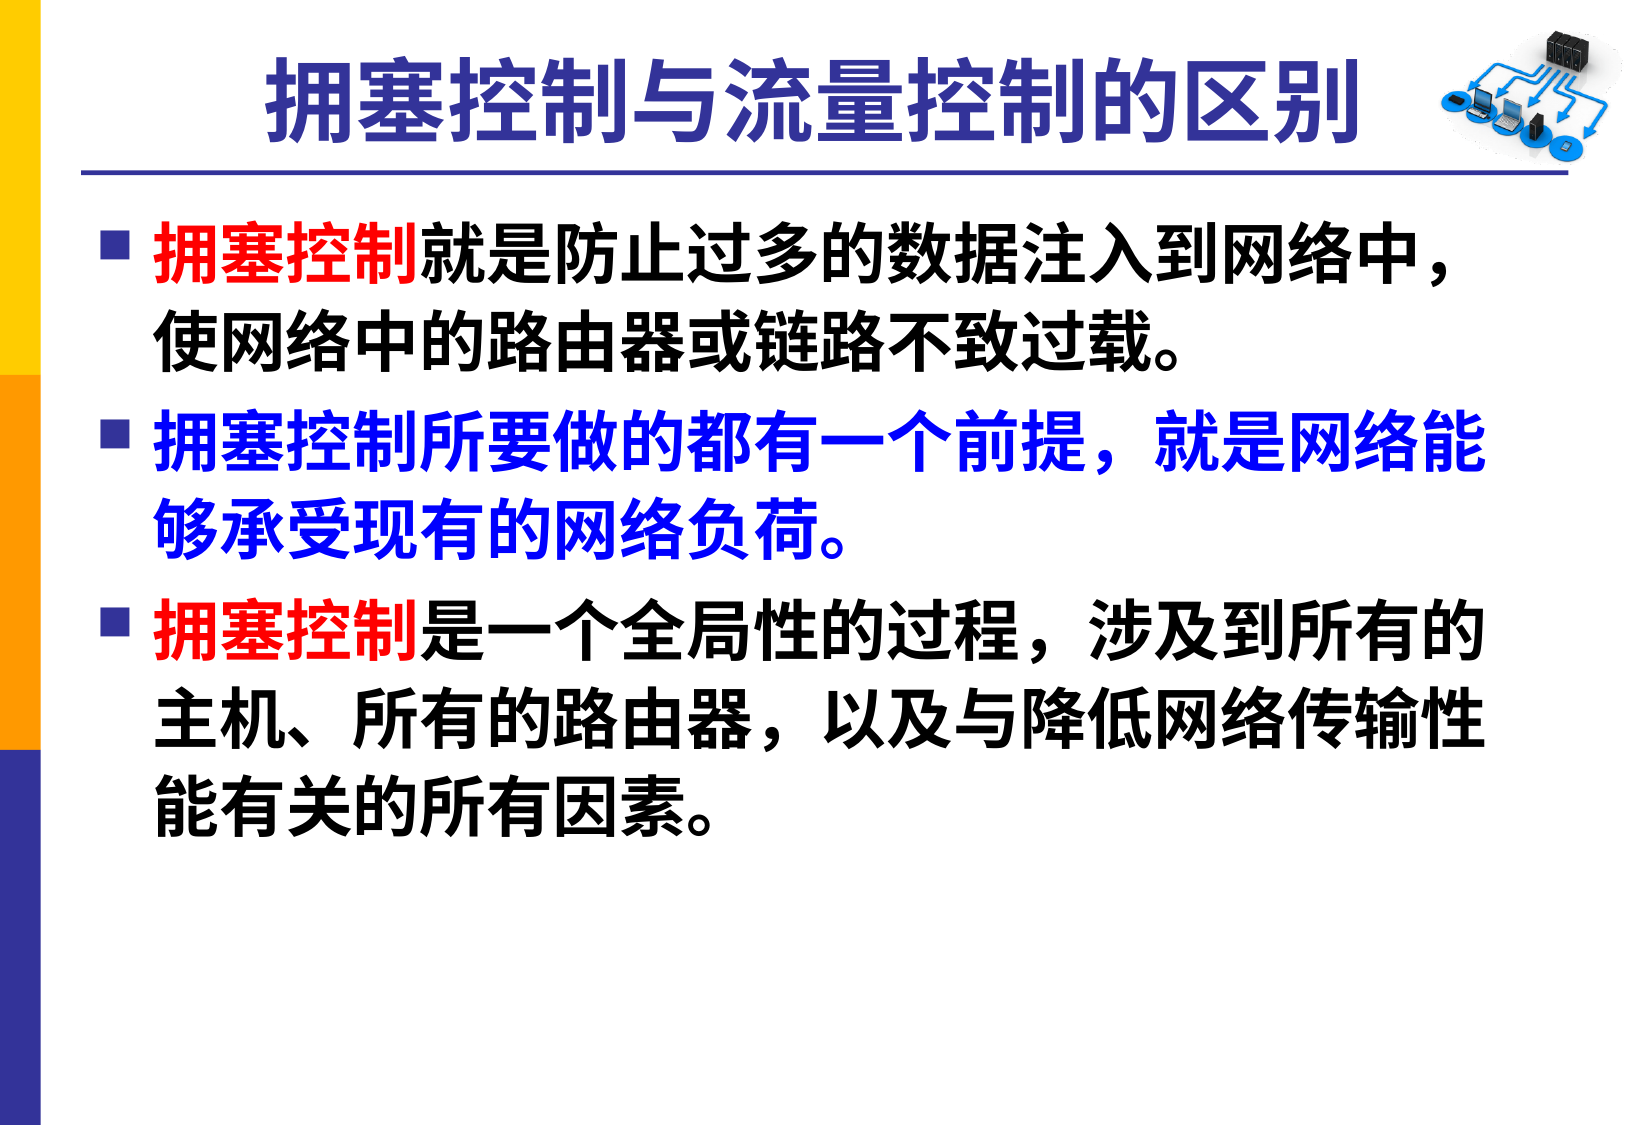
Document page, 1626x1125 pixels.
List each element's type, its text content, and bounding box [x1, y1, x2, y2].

list 拥塞控制就是防止过多的数据注入到网络中，使网络中的路由器或链路不致过载。 拥塞控制所要做的都有一个前提，就是网络能够承受现有的网络负荷。 拥塞控制是一个全局性的过程，涉及到所有的主机、所有的路由器，以及与降低网络传输性能有关的所有因素。 [81, 196, 1569, 1006]
title 拥塞控制与流量控制的区别 [81, 30, 1569, 161]
picture [1438, 30, 1624, 165]
